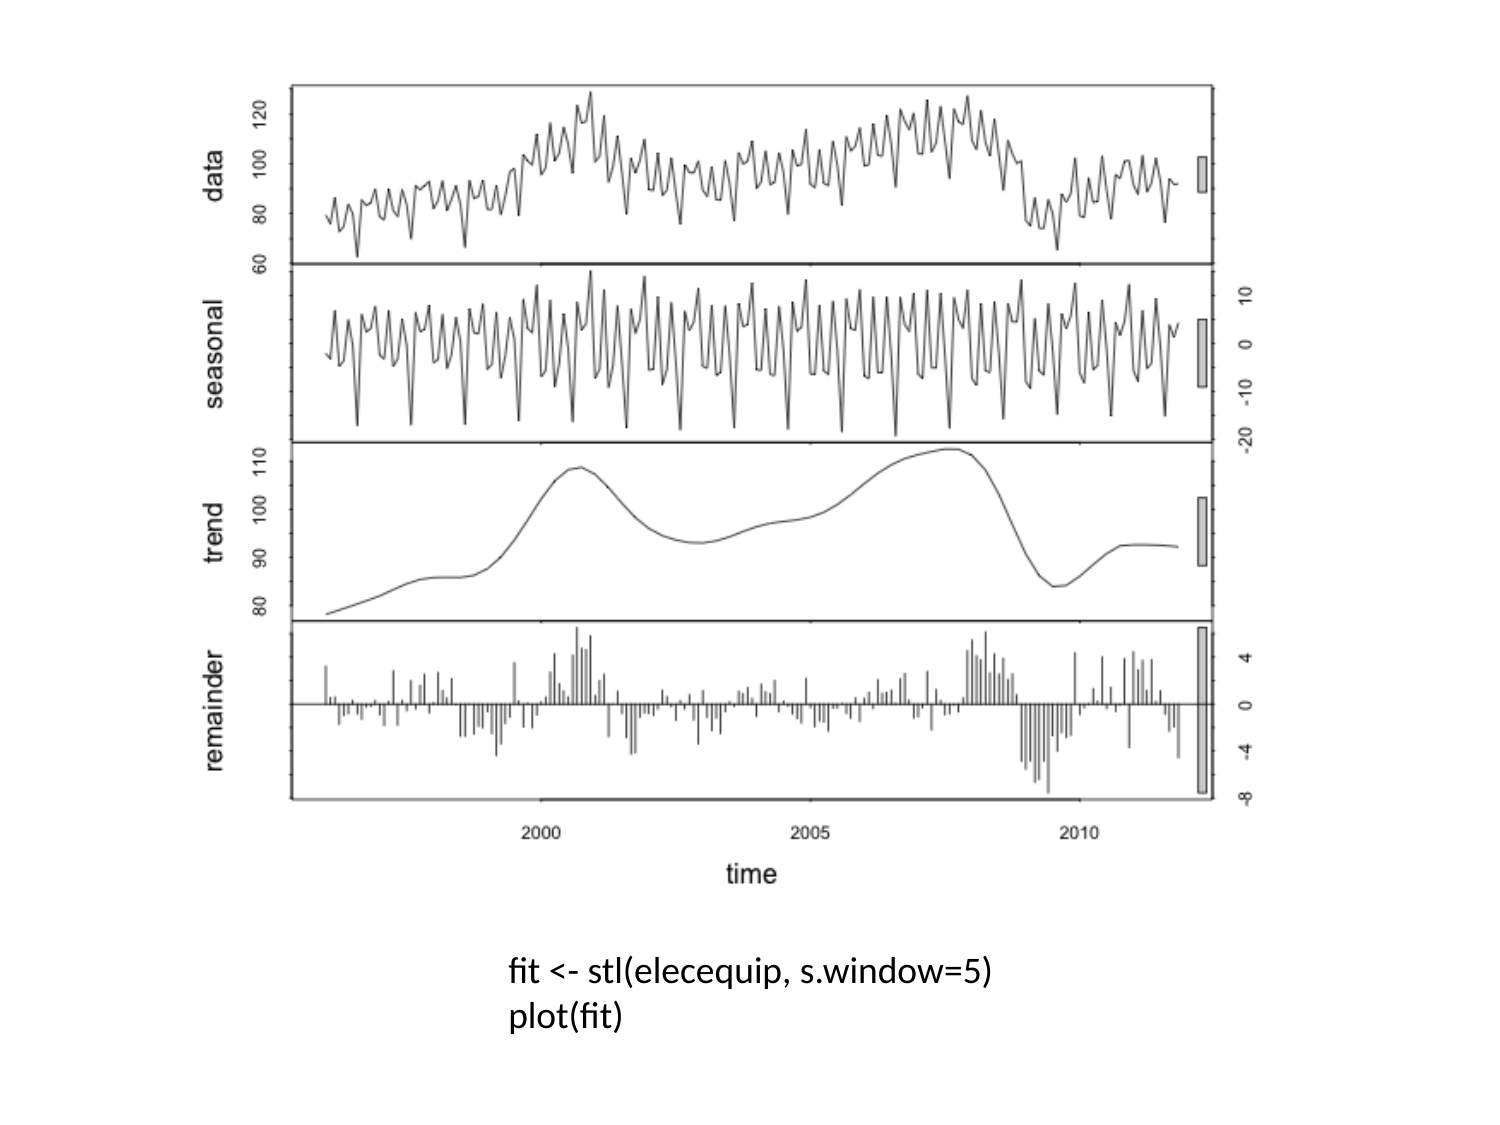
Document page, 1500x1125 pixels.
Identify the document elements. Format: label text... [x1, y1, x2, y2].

text_box fit <- stl(elecequip, s.window=5) plot(fit) [493, 939, 1009, 1043]
picture [162, 0, 1343, 931]
